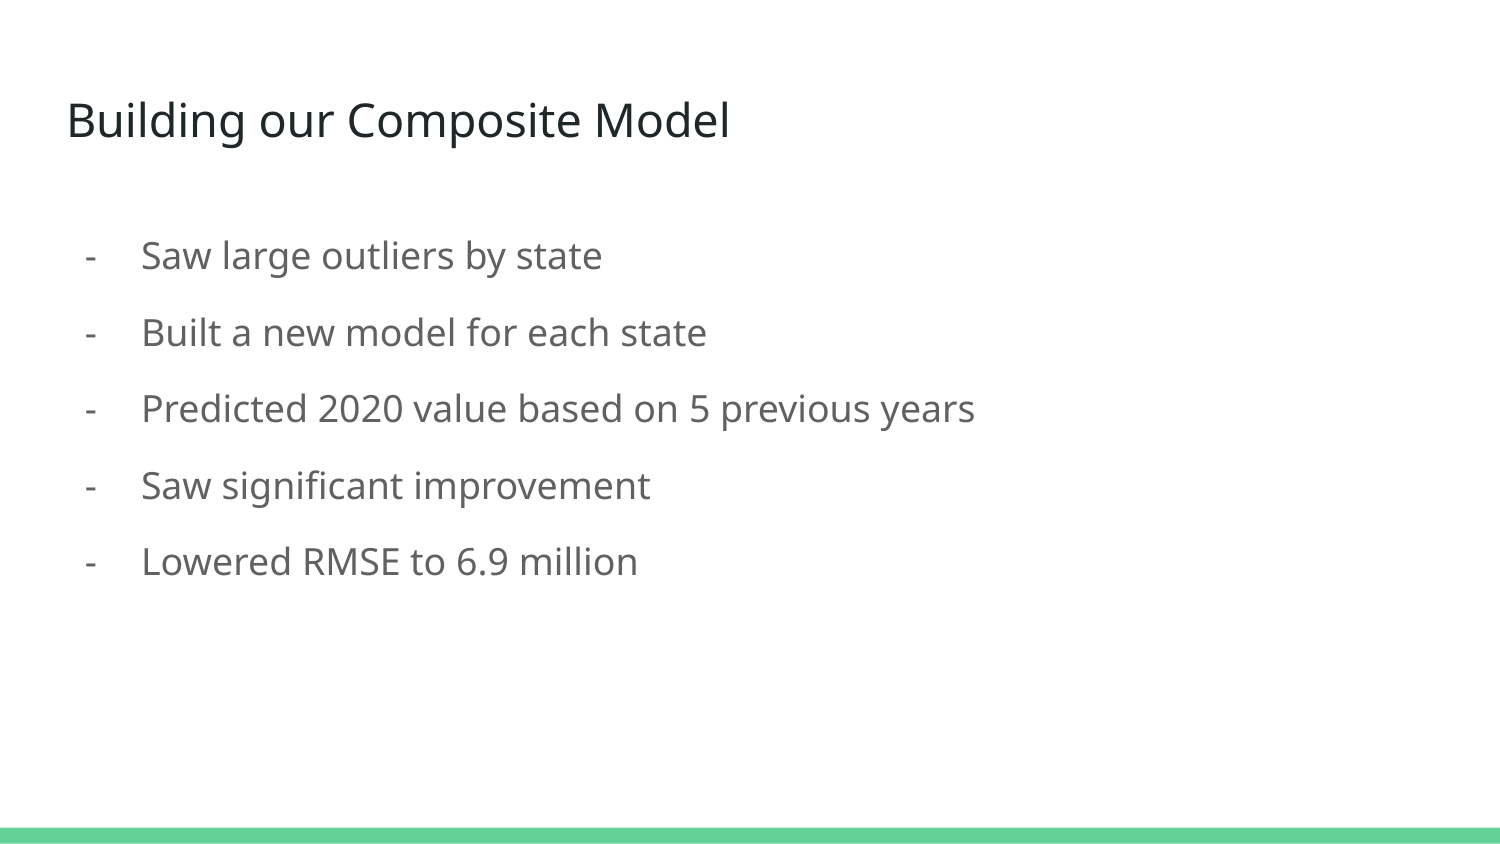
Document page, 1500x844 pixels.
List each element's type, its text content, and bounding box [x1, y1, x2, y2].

list Saw large outliers by state Built a new model for each state Predicted 2020 value based on 5 previous years Saw significant improvement Lowered RMSE to 6.9 million [51, 189, 1449, 750]
title Building our Composite Model [51, 72, 1449, 167]
